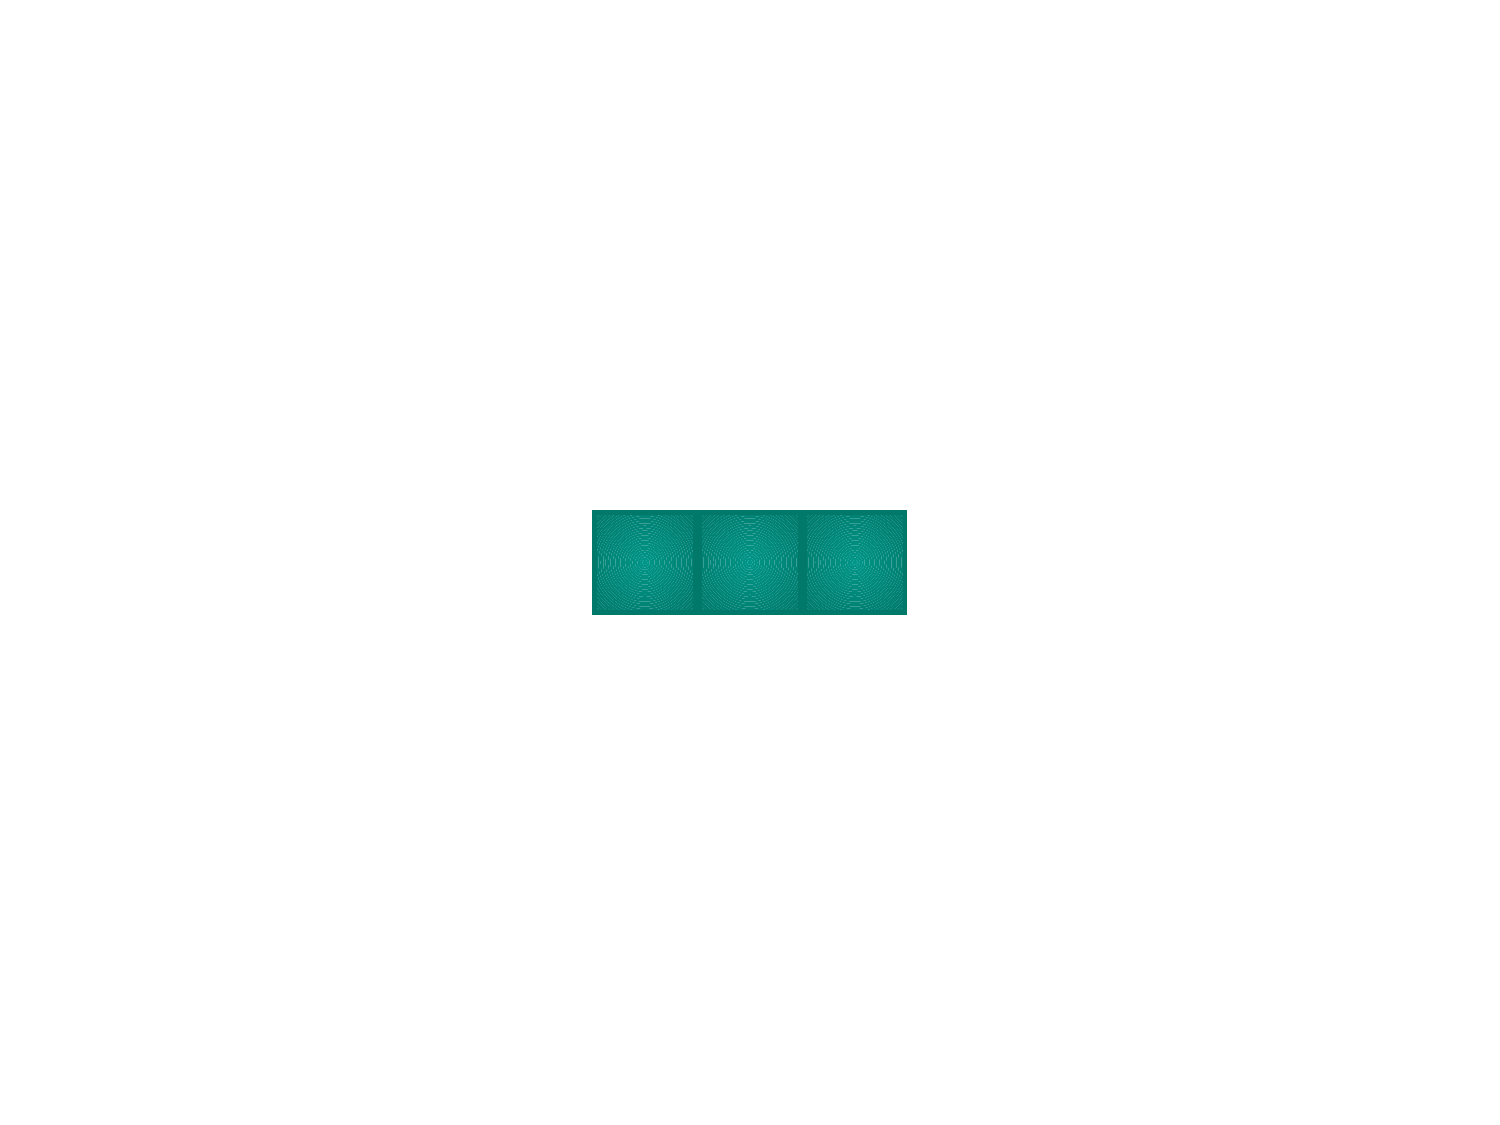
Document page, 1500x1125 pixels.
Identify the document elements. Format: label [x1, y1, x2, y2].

text_box [804, 511, 906, 614]
text_box [594, 511, 696, 614]
text_box [699, 511, 801, 614]
